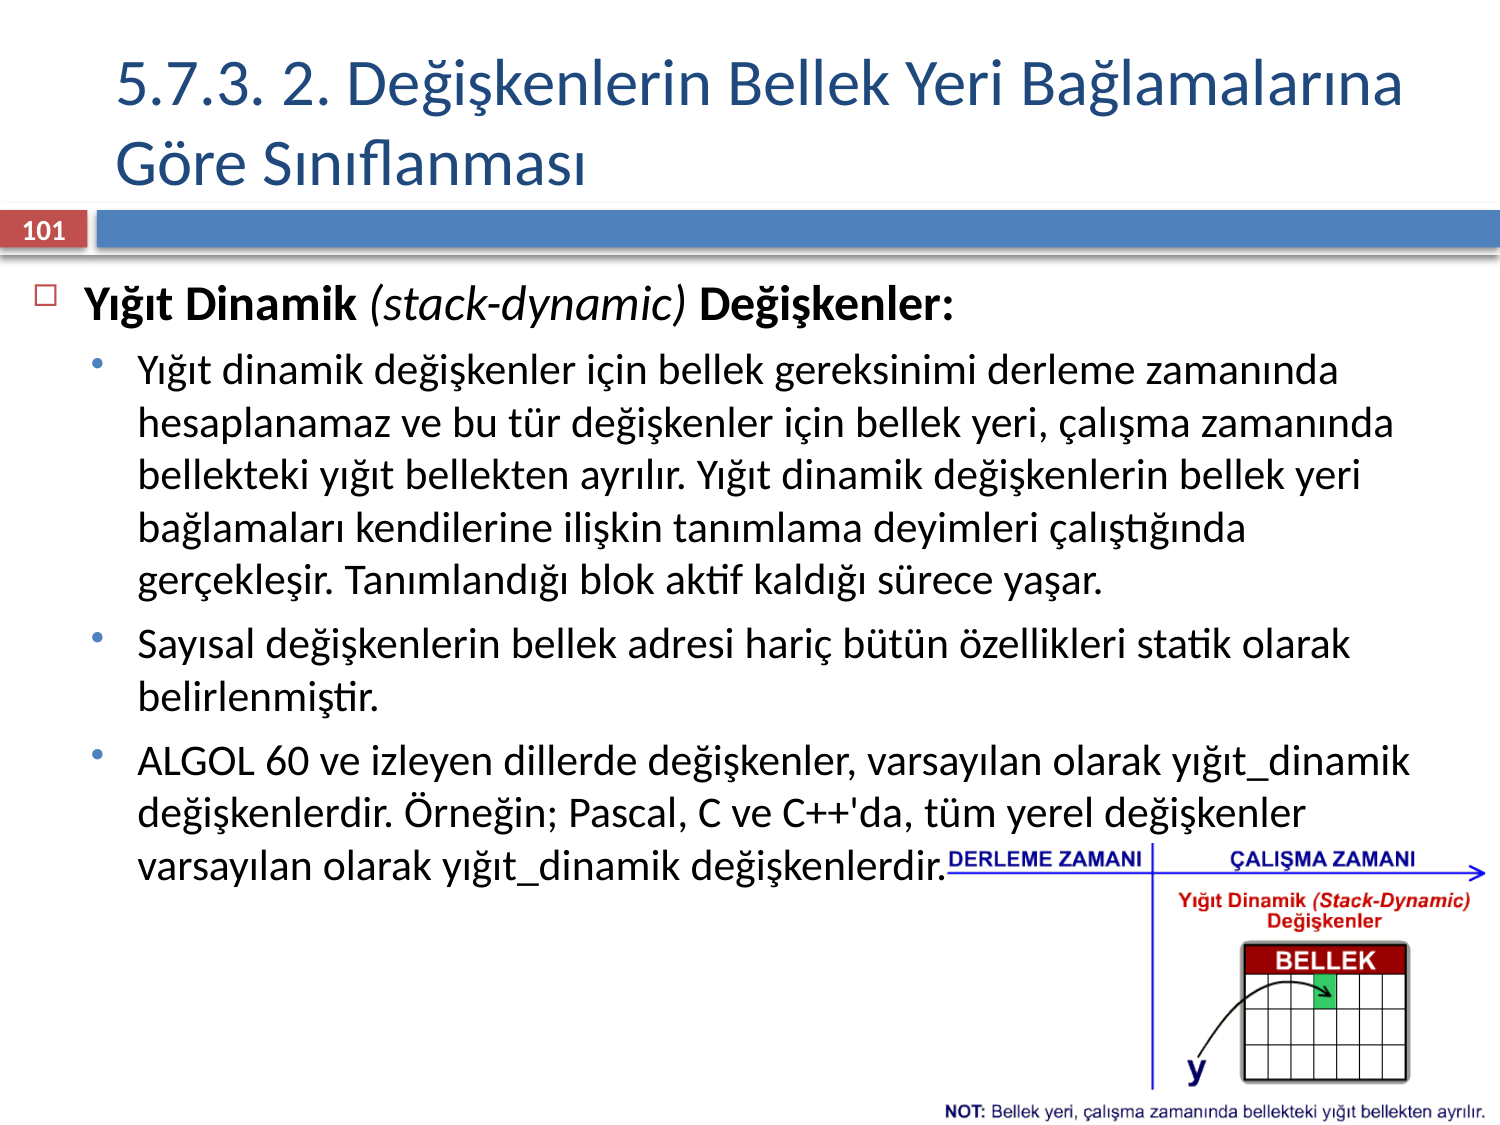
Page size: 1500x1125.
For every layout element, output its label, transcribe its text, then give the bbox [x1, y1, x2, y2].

title 5.7.3. 2. Değişkenlerin Bellek Yeri Bağlamalarına Göre Sınıflanması [100, 37, 1438, 200]
picture [937, 843, 1496, 1125]
list Yığıt Dinamik (stack-dynamic) Değişkenler: Yığıt dinamik değişkenler için bellek gereksinimi derleme zamanında hesaplanamaz ve bu tür değişkenler için bellek yeri, çalışma zamanında bellekteki yığıt bellekten ayrılır. Yığıt dinamik değişkenlerin bellek yeri bağlamaları kendilerine ilişkin tanımlama deyimleri çalıştığında gerçekleşir. Tanımlandığı blok aktif kaldığı sürece yaşar. Sayısal değişkenlerin bellek adresi hariç bütün özellikleri statik olarak belirlenmiştir. ALGOL 60 ve izleyen dillerde değişkenler, varsayılan olarak yığıt_dinamik değişkenlerdir. Örneğin; Pascal, C ve C++'da, tüm yerel değişkenler varsayılan olarak yığıt_dinamik değişkenlerdir. [17, 262, 1438, 1000]
slide_number 101 [0, 208, 88, 249]
